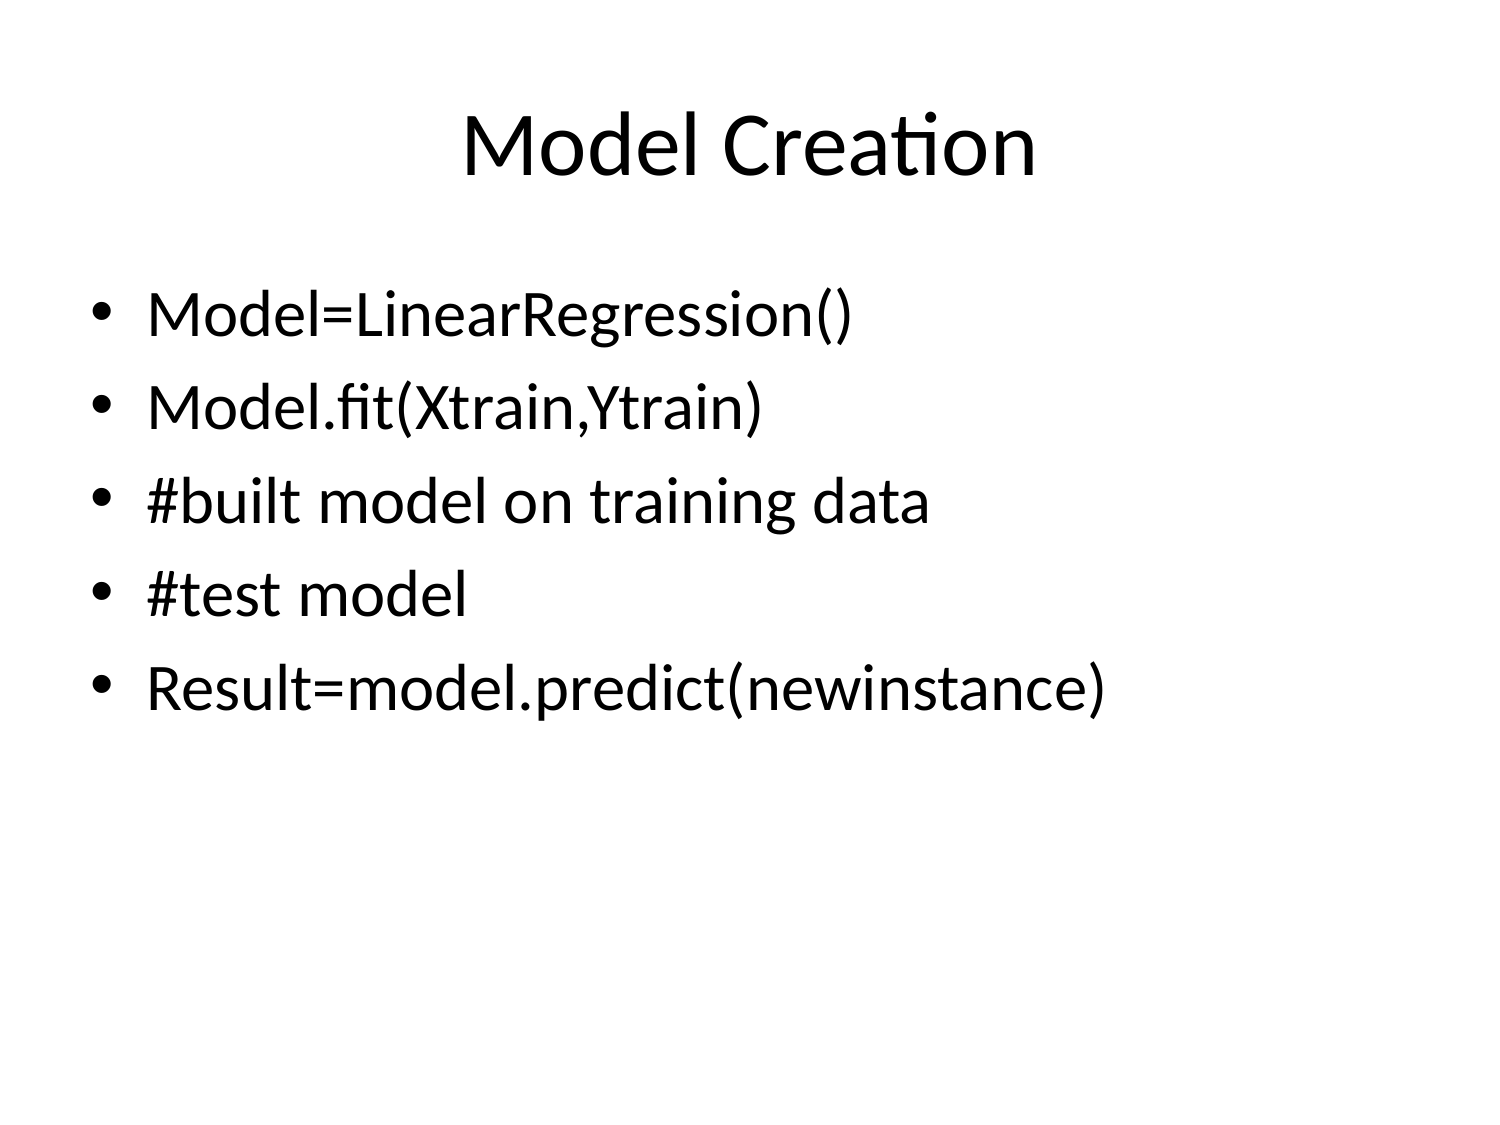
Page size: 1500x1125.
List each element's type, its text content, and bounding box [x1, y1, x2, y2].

title Model Creation [75, 45, 1425, 233]
list Model=LinearRegression() Model.fit(Xtrain,Ytrain) #built model on training data #test model Result=model.predict(newinstance) [75, 262, 1425, 1005]
